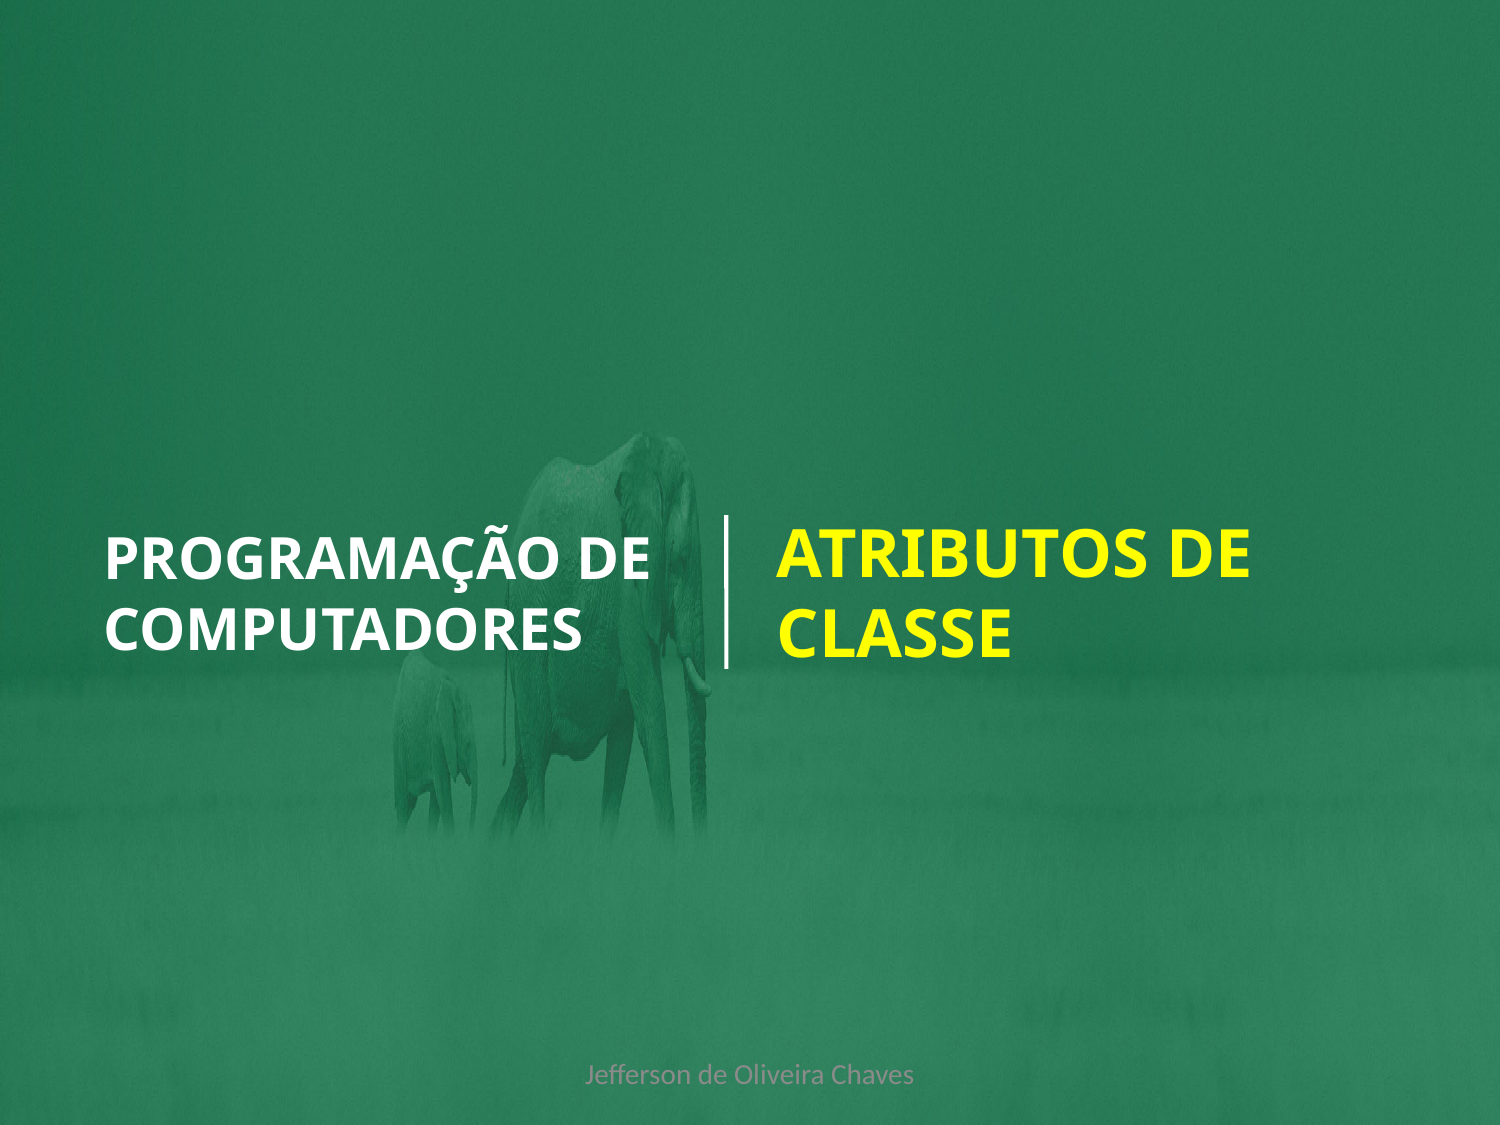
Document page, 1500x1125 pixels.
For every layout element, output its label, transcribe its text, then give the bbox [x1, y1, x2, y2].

text_box PROGRAMAÇÃO DE COMPUTADORES [88, 479, 732, 704]
picture [0, 0, 1500, 1125]
text_box Jefferson de Oliveira Chaves [512, 1042, 988, 1103]
text_box ATRIBUTOS DE CLASSE [761, 476, 1394, 705]
